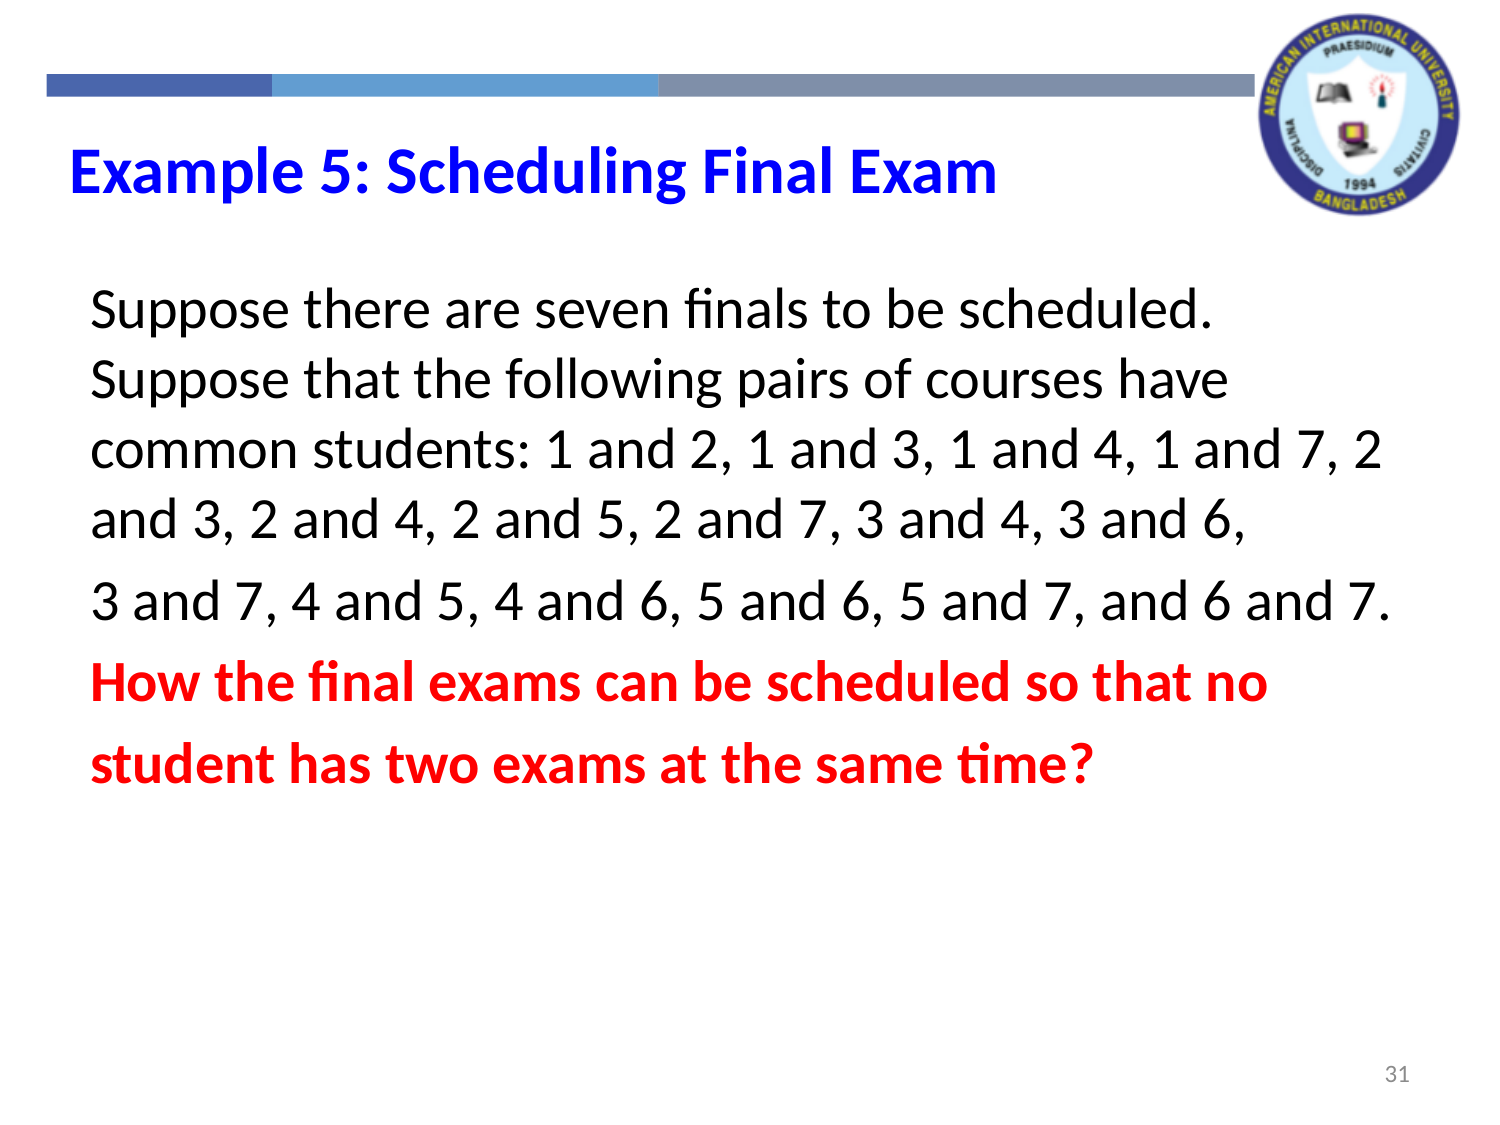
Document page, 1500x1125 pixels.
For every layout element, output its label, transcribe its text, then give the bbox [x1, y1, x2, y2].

picture [1254, 9, 1465, 221]
text_box 31 [1074, 1042, 1425, 1103]
text_box Example 5: Scheduling Final Exam [54, 119, 1236, 225]
text_box Suppose there are seven finals to be scheduled. Suppose that the following pairs of courses have common students: 1 and 2, 1 and 3, 1 and 4, 1 and 7, 2 and 3, 2 and 4, 2 and 5, 2 and 7, 3 and 4, 3 and 6, 3 and 7, 4 and 5, 4 and 6, 5 and 6, 5 and 7, and 6 and 7. How the final exams can be scheduled so that no student has two exams at the same time? [74, 262, 1425, 1005]
